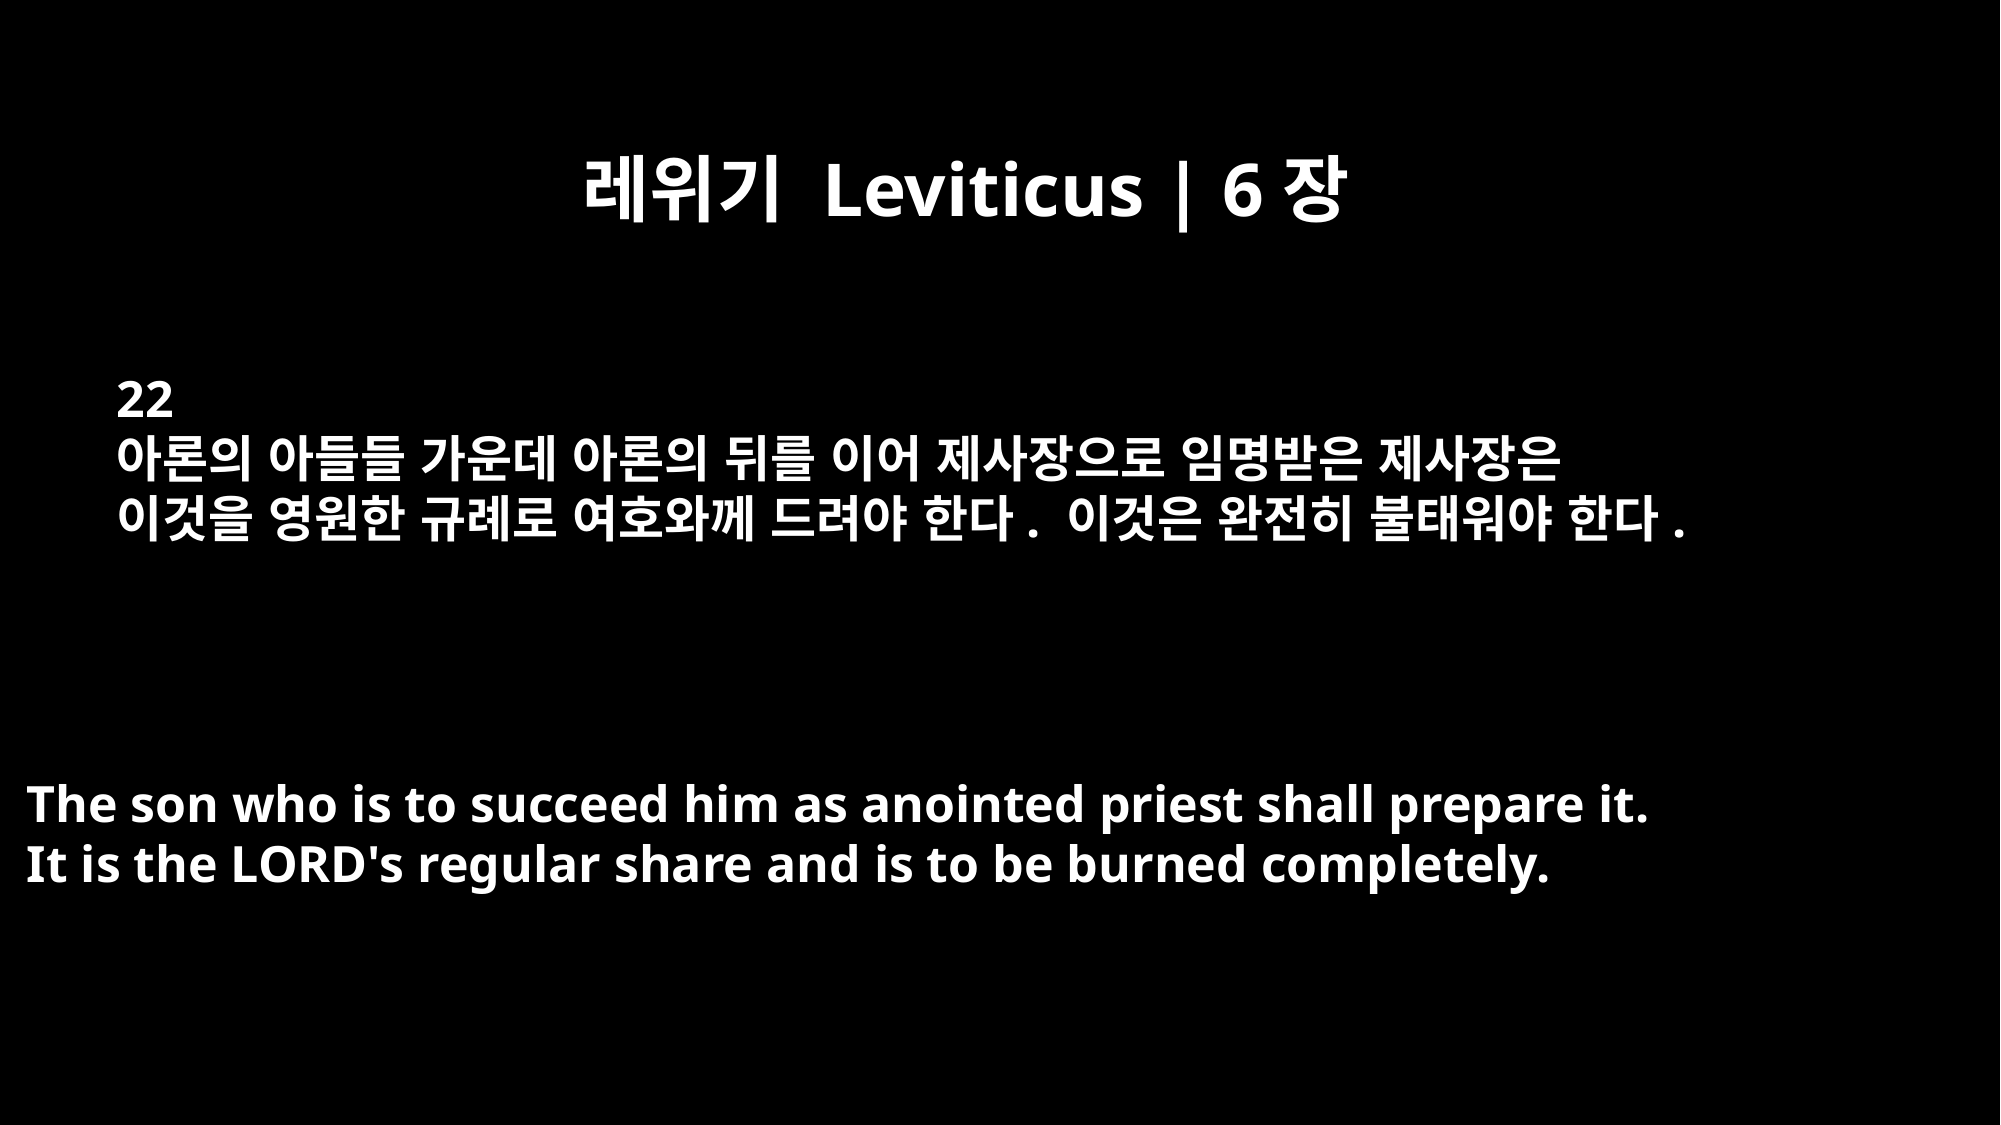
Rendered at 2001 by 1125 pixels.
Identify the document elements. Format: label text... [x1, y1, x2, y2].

text_box The son who is to succeed him as anointed priest shall prepare it. It is the LORD's regular share and is to be burned completely. [11, 764, 1665, 900]
text_box 22 아론의 아들들 가운데 아론의 뒤를 이어 제사장으로 임명받은 제사장은 이것을 영원한 규례로 여호와께 드려야 한다. 이것은 완전히 불태워야 한다. [102, 359, 1702, 555]
text_box 레위기 Leviticus | 6장 [567, 136, 1365, 239]
